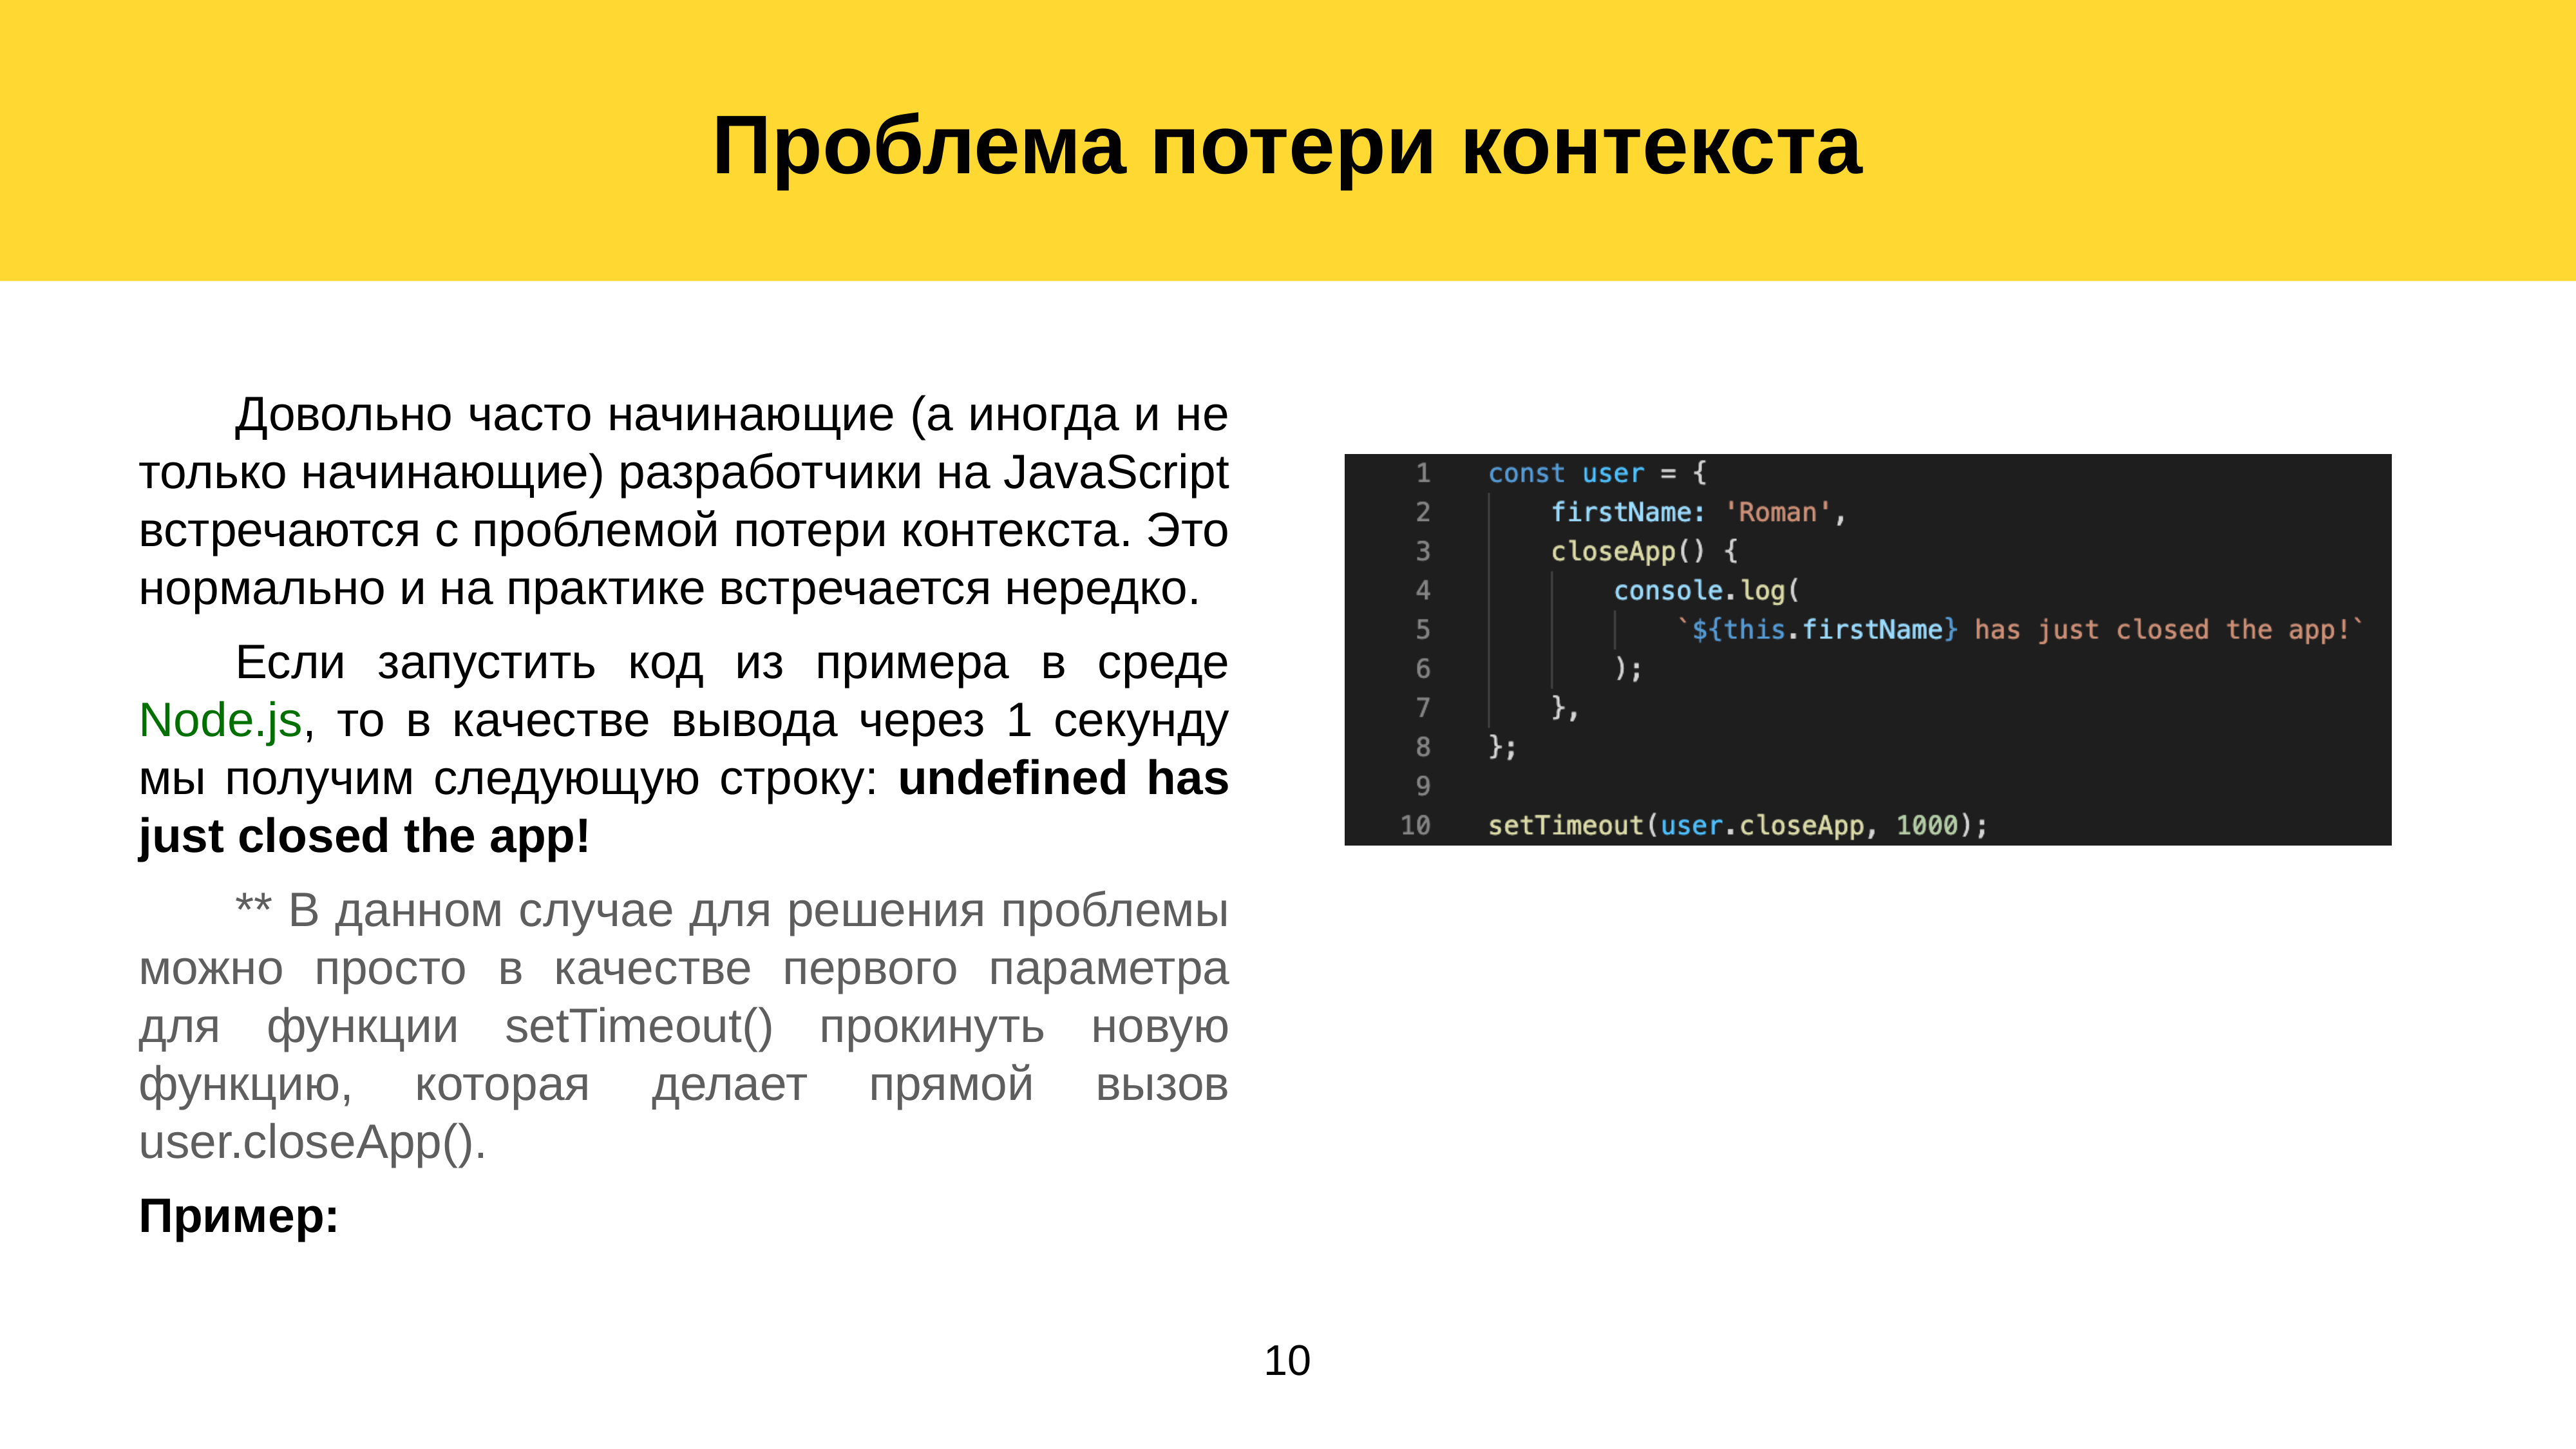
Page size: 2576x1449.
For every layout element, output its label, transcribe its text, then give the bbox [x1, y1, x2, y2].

list Довольно часто начинающие (а иногда и не только начинающие) разработчики на JavaScript встречаются с проблемой потери контекста. Это нормально и на практике встречается нередко. Если запустить код из примера в среде Node.js, то в качестве вывода через 1 секунду мы получим следующую строку: undefined has just closed the app! ** В данном случае для решения проблемы можно просто в качестве первого параметра для функции setTimeout() прокинуть новую функцию, которая делает прямой вызов user.closeApp(). Пример: [130, 374, 2446, 1289]
list Проблема потери контекста [0, 0, 2576, 281]
picture [1344, 454, 2392, 846]
slide_number 10 [1258, 1327, 1318, 1390]
